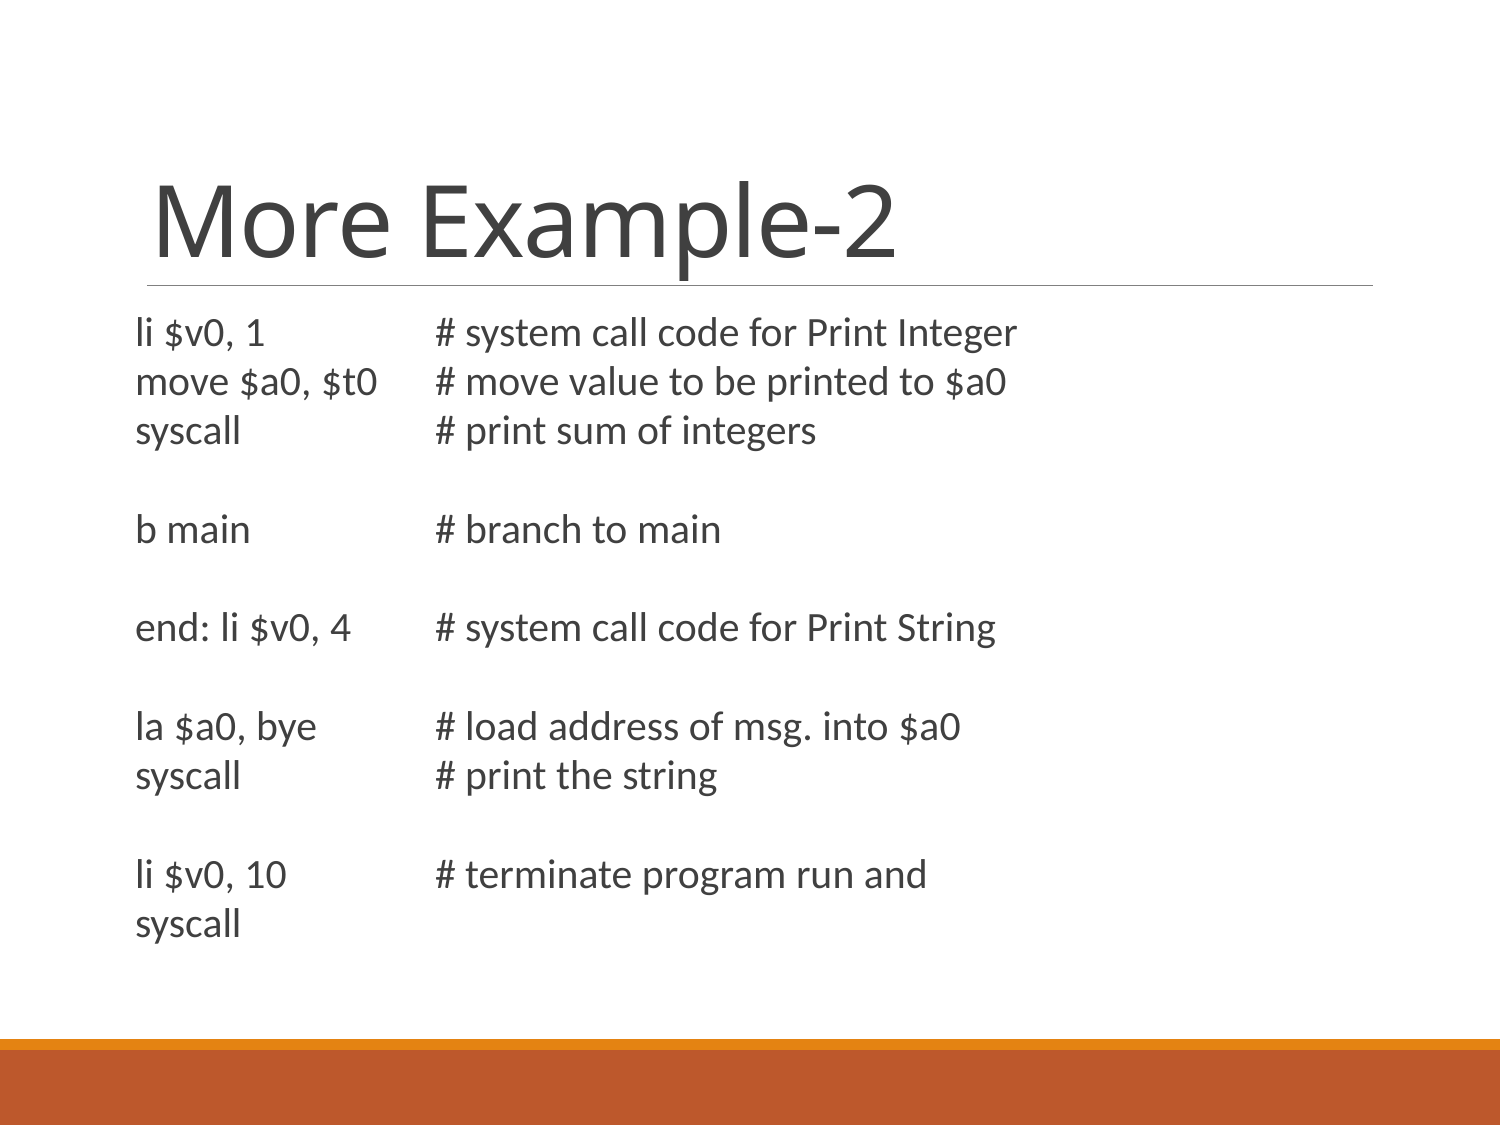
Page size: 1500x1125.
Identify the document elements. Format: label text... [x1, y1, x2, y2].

list li $v0, 1 # system call code for Print Integer move $a0, $t0 # move value to be printed to $a0 syscall # print sum of integers b main # branch to main end: li $v0, 4 # system call code for Print String la $a0, bye # load address of msg. into $a0 syscall # print the string li $v0, 10 # terminate program run and syscall [135, 302, 1373, 963]
title More Example-2 [135, 47, 1373, 285]
